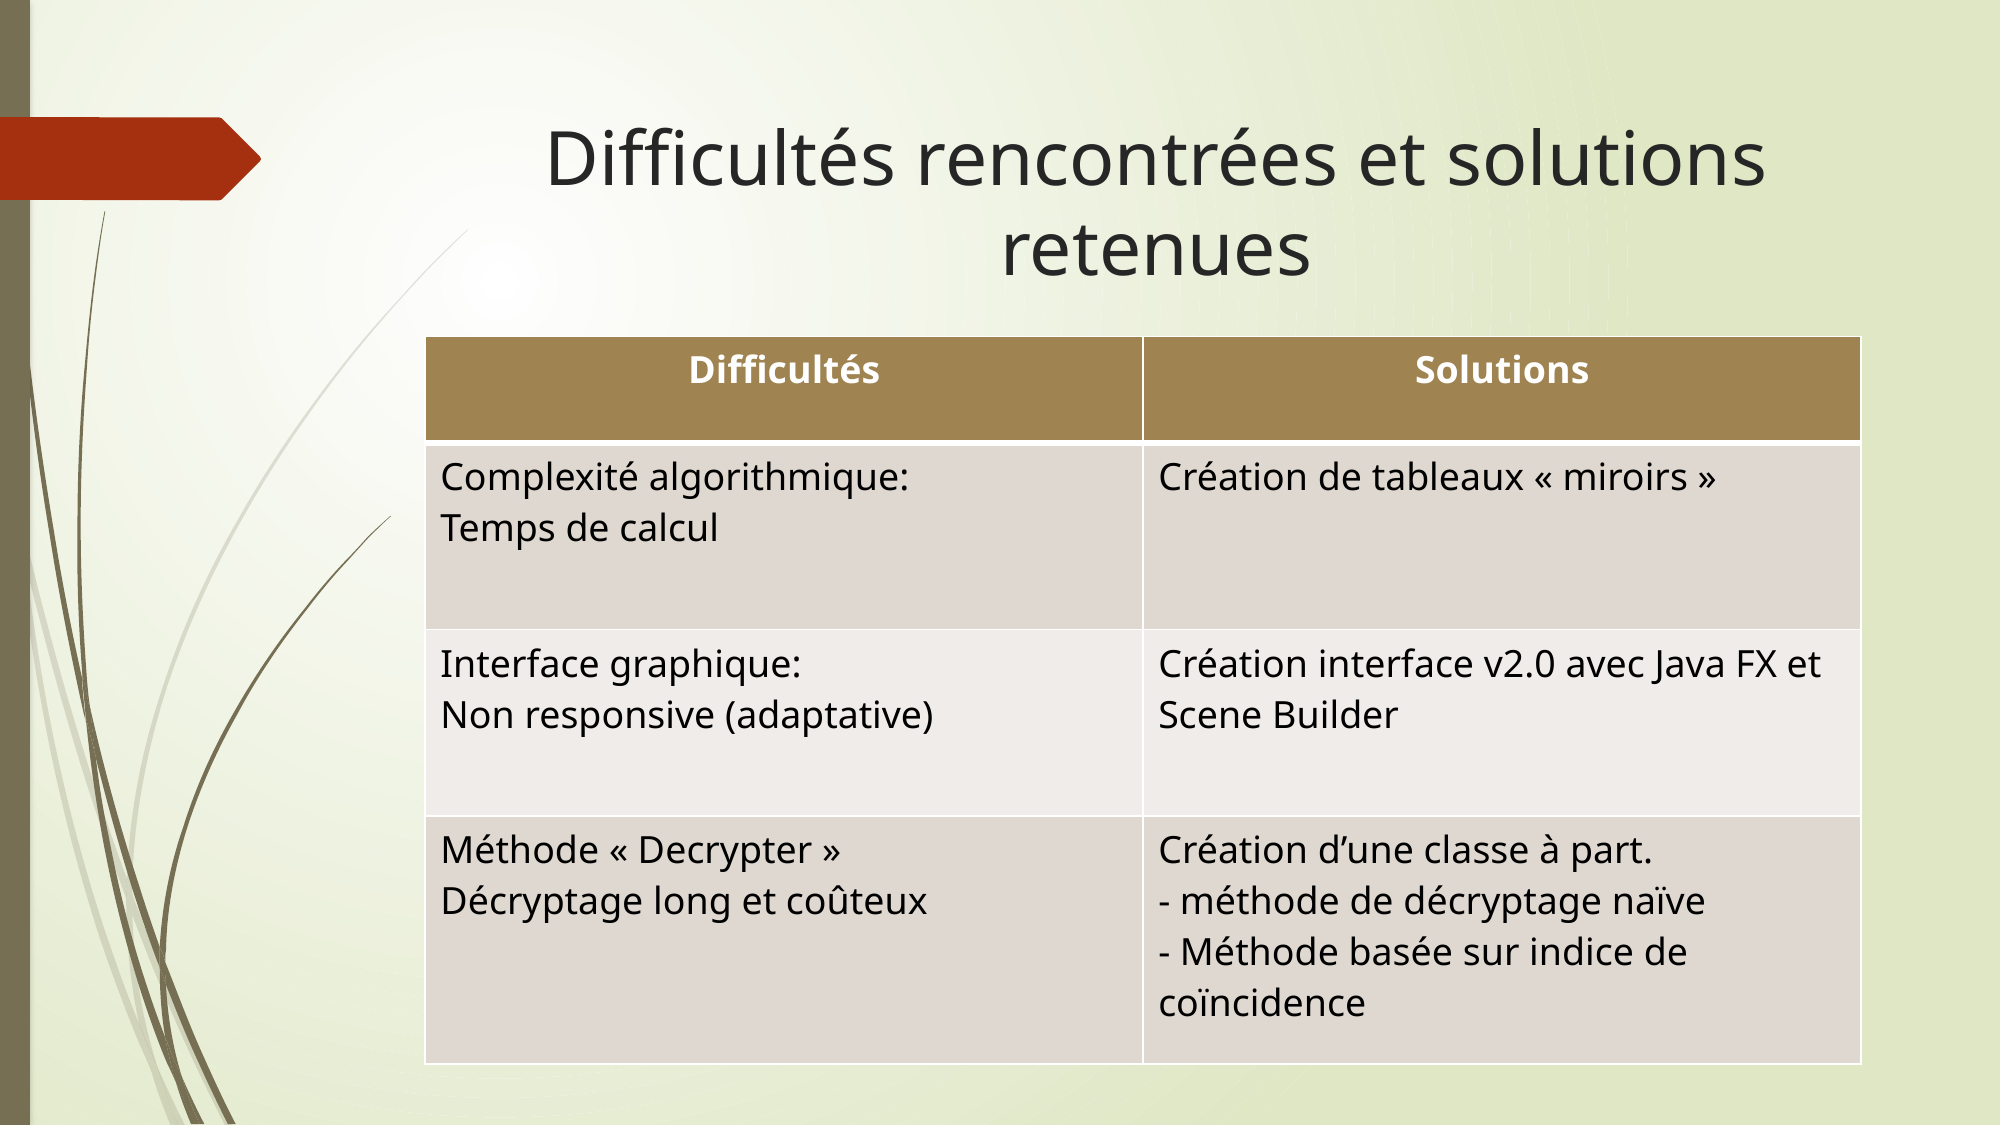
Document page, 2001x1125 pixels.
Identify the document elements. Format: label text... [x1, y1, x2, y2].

table_cell Méthode « Decrypter » Décryptage long et coûteux [426, 817, 1142, 1063]
table_cell Création d’une classe à part. - méthode de décryptage naïve - Méthode basée sur indice de coïncidence [1144, 817, 1860, 1063]
table_cell Création de tableaux « miroirs » [1144, 446, 1860, 629]
table_cell Complexité algorithmique: Temps de calcul [426, 446, 1142, 629]
table_cell Interface graphique: Non responsive (adaptative) [426, 630, 1142, 815]
table_header Solutions [1144, 337, 1860, 440]
table_cell Création interface v2.0 avec Java FX et Scene Builder [1144, 630, 1860, 815]
title Difficultés rencontrées et solutions retenues [425, 102, 1888, 313]
table_header Difficultés [426, 337, 1142, 440]
